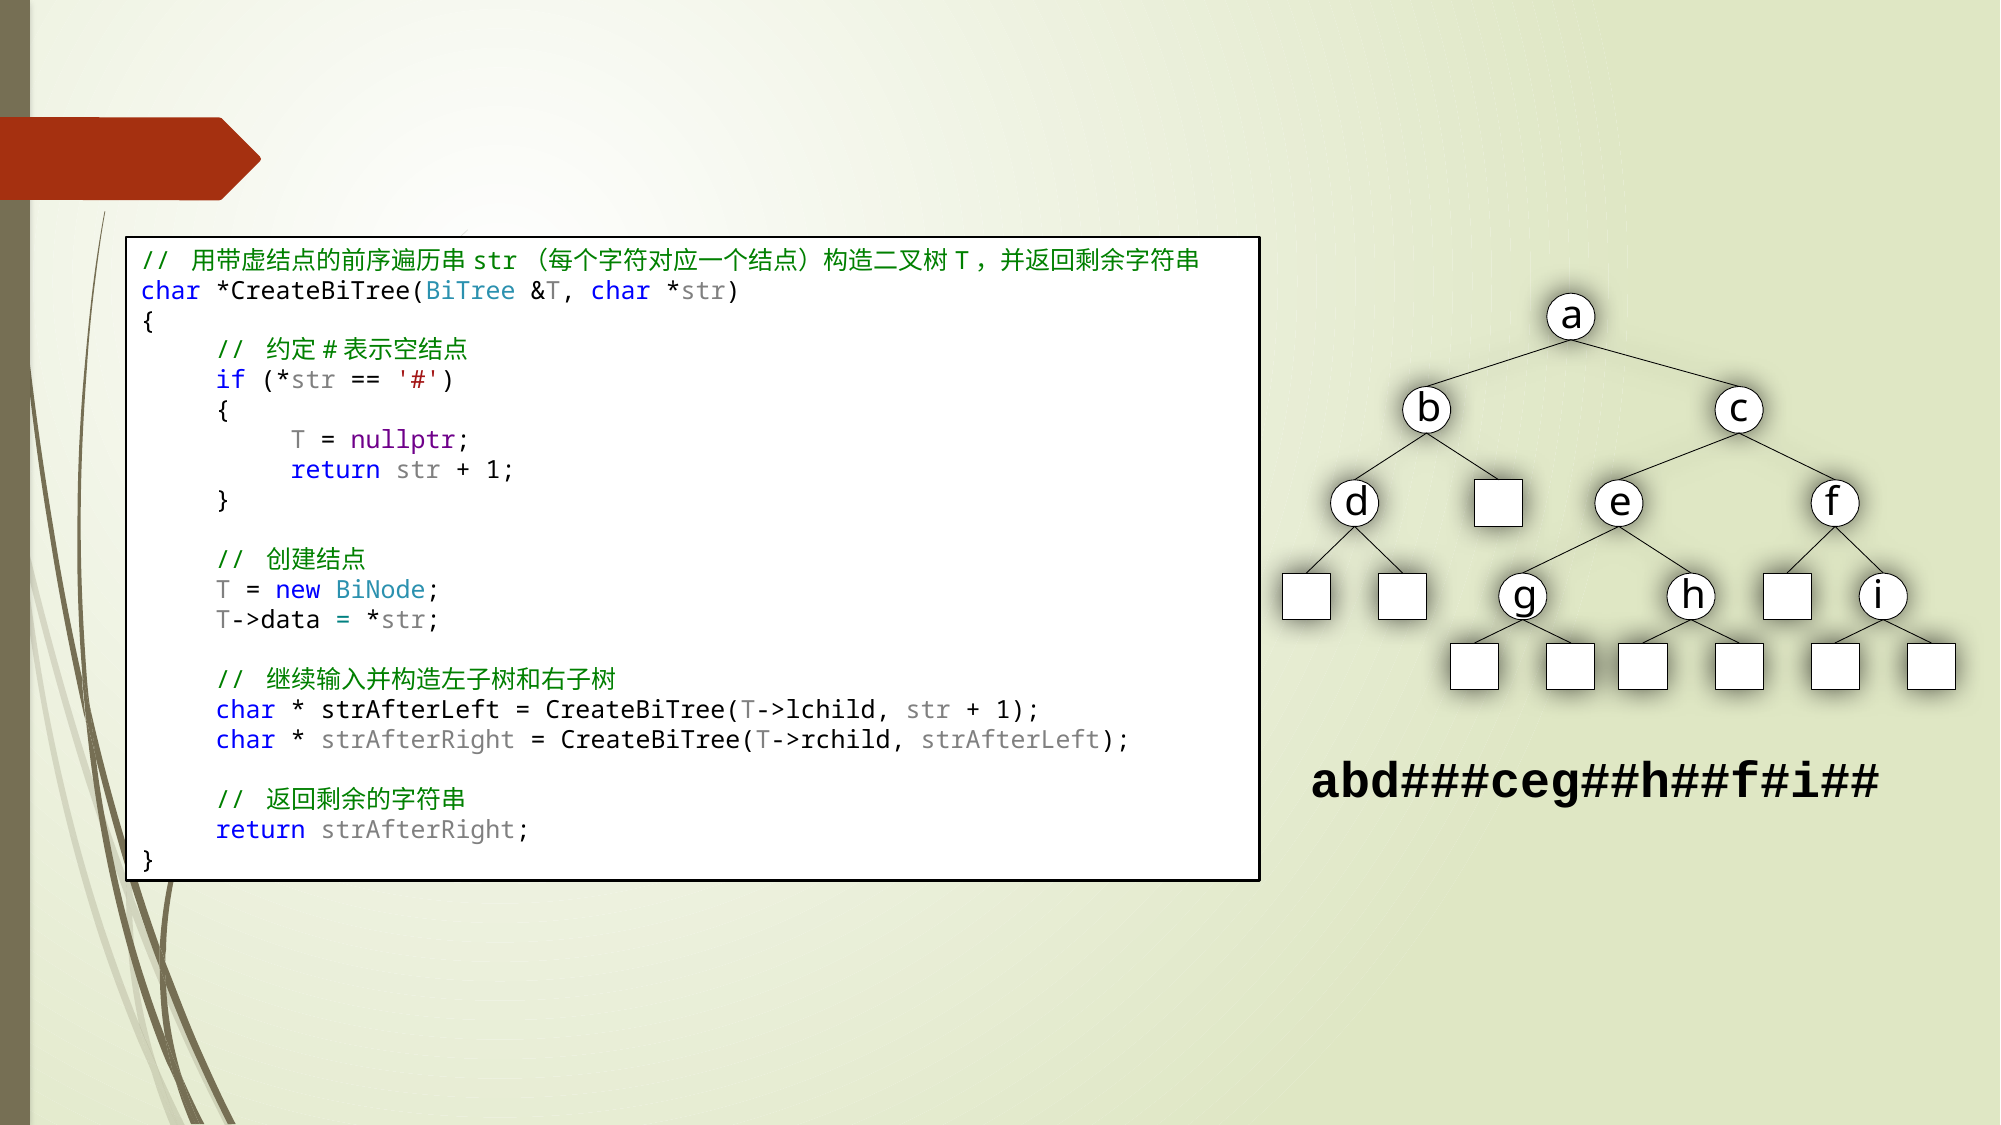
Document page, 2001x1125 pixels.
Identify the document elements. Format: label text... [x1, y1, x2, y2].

text_box // 用带虚结点的前序遍历串str（每个字符对应一个结点）构造二叉树T，并返回剩余字符串 char *CreateBiTree(BiTree &T, char *str) { // 约定#表示空结点 if (*str == '#') { T = nullptr; return str + 1; } // 创建结点 T = new BiNode; T->data = *str; // 继续输入并构造左子树和右子树 char * strAfterLeft = CreateBiTree(T->lchild, str + 1); char * strAfterRight = CreateBiTree(T->rchild, strAfterLeft); // 返回剩余的字符串 return strAfterRight; } [125, 236, 1261, 882]
picture [1277, 282, 1960, 695]
text_box abd###ceg##h##f#i## [1295, 739, 1945, 815]
